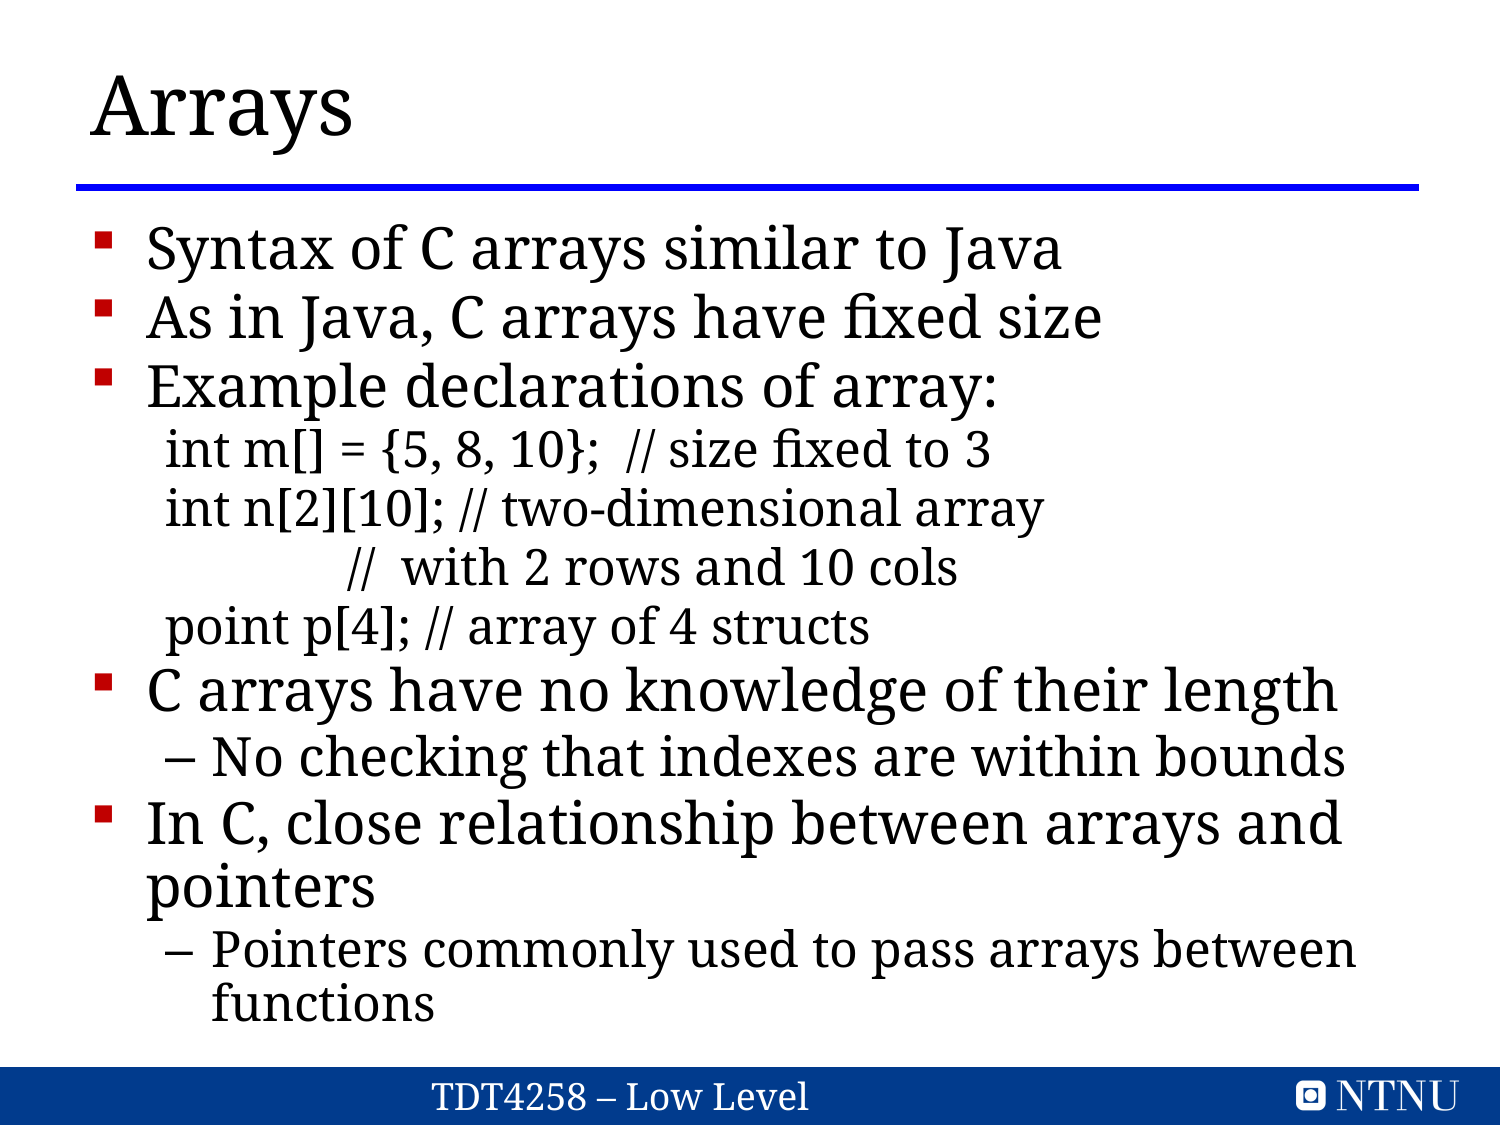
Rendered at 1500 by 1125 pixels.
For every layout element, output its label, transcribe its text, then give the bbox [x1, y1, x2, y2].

list Syntax of C arrays similar to Java As in Java, C arrays have fixed size Example declarations of array: int m[] = {5, 8, 10}; // size fixed to 3 int n[2][10]; // two-dimensional array // with 2 rows and 10 cols point p[4]; // array of 4 structs C arrays have no knowledge of their length No checking that indexes are within bounds In C, close relationship between arrays and pointers Pointers commonly used to pass arrays between functions [75, 211, 1425, 1042]
picture [0, 1067, 1500, 1125]
title Arrays [75, 8, 1425, 196]
